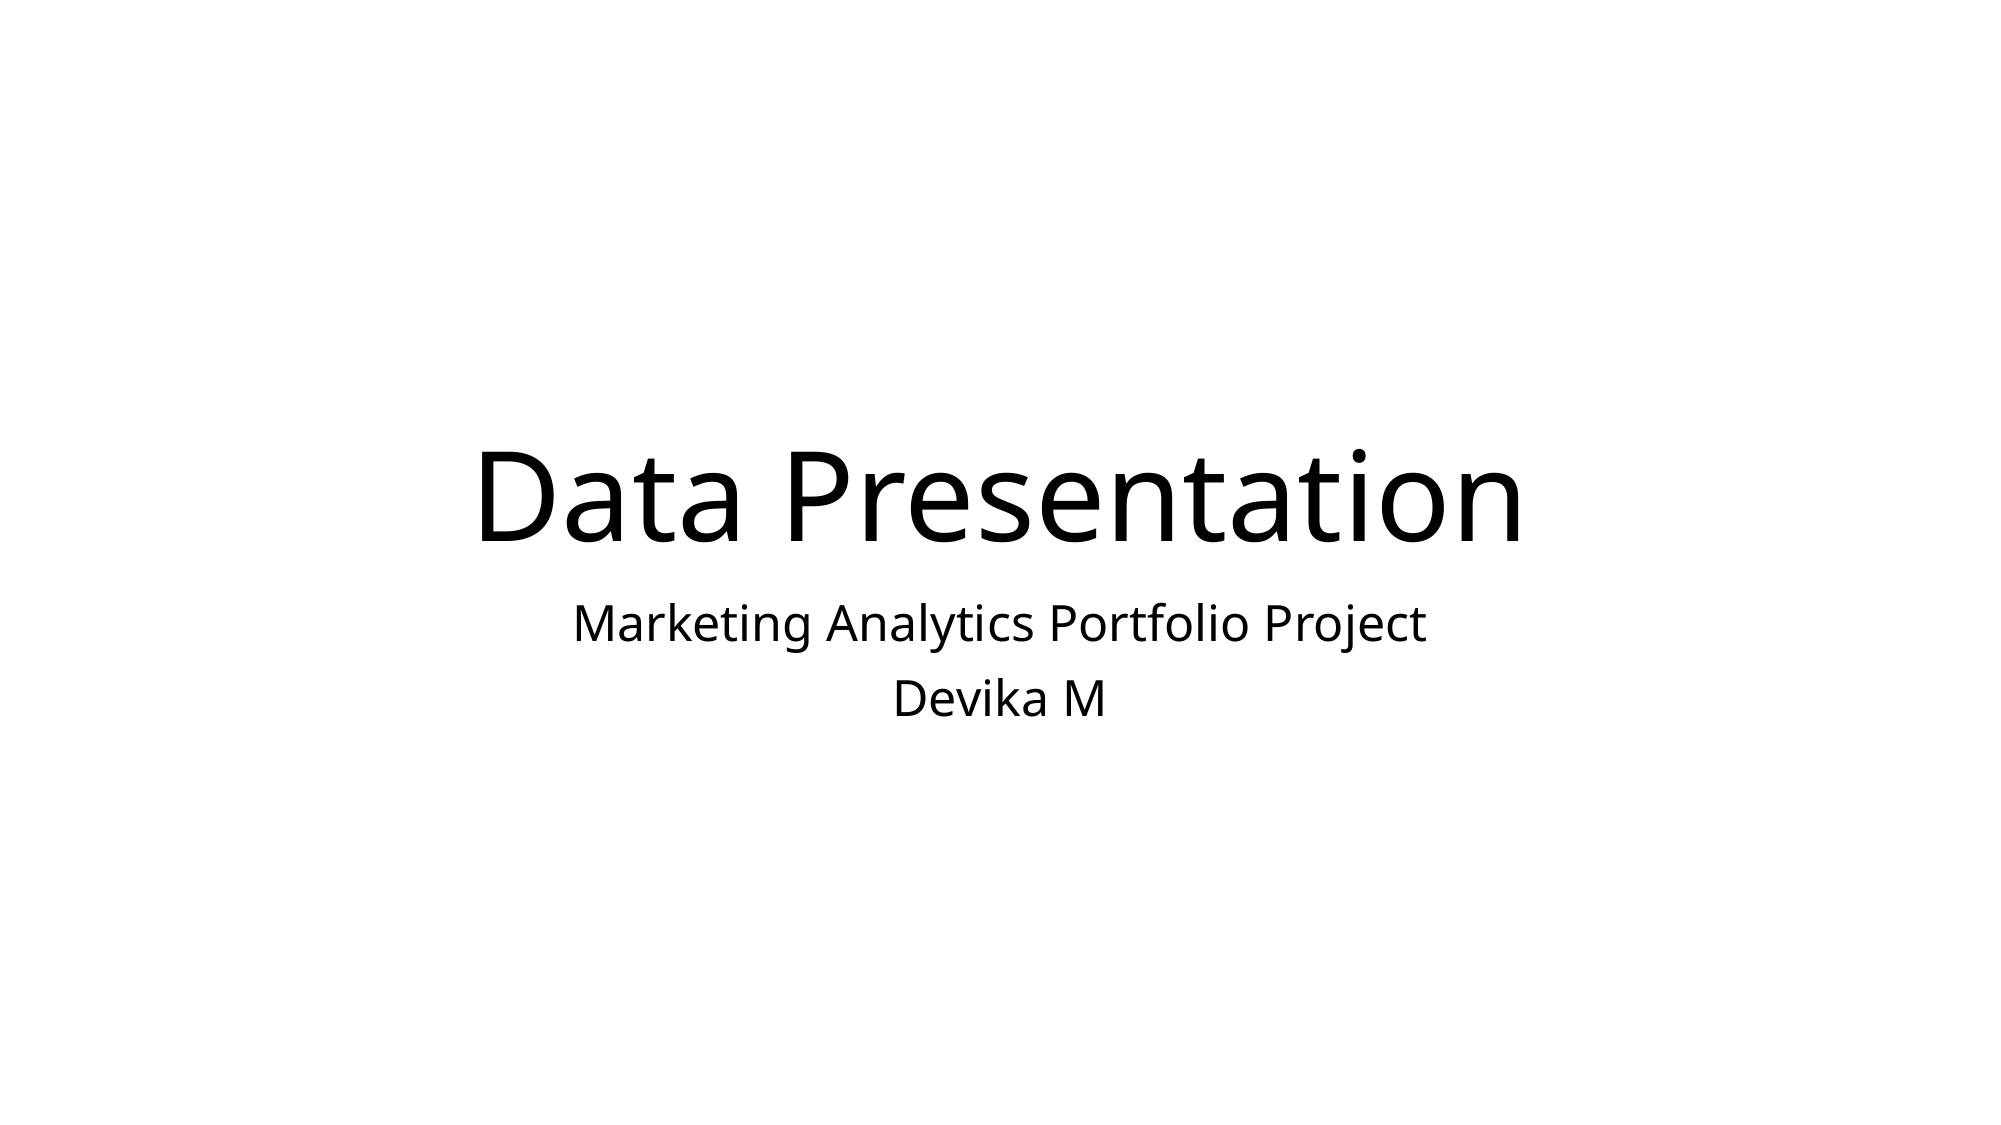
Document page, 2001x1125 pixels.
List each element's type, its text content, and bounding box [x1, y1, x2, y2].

subtitle Marketing Analytics Portfolio Project Devika M [249, 590, 1750, 863]
title Data Presentation [249, 184, 1750, 576]
